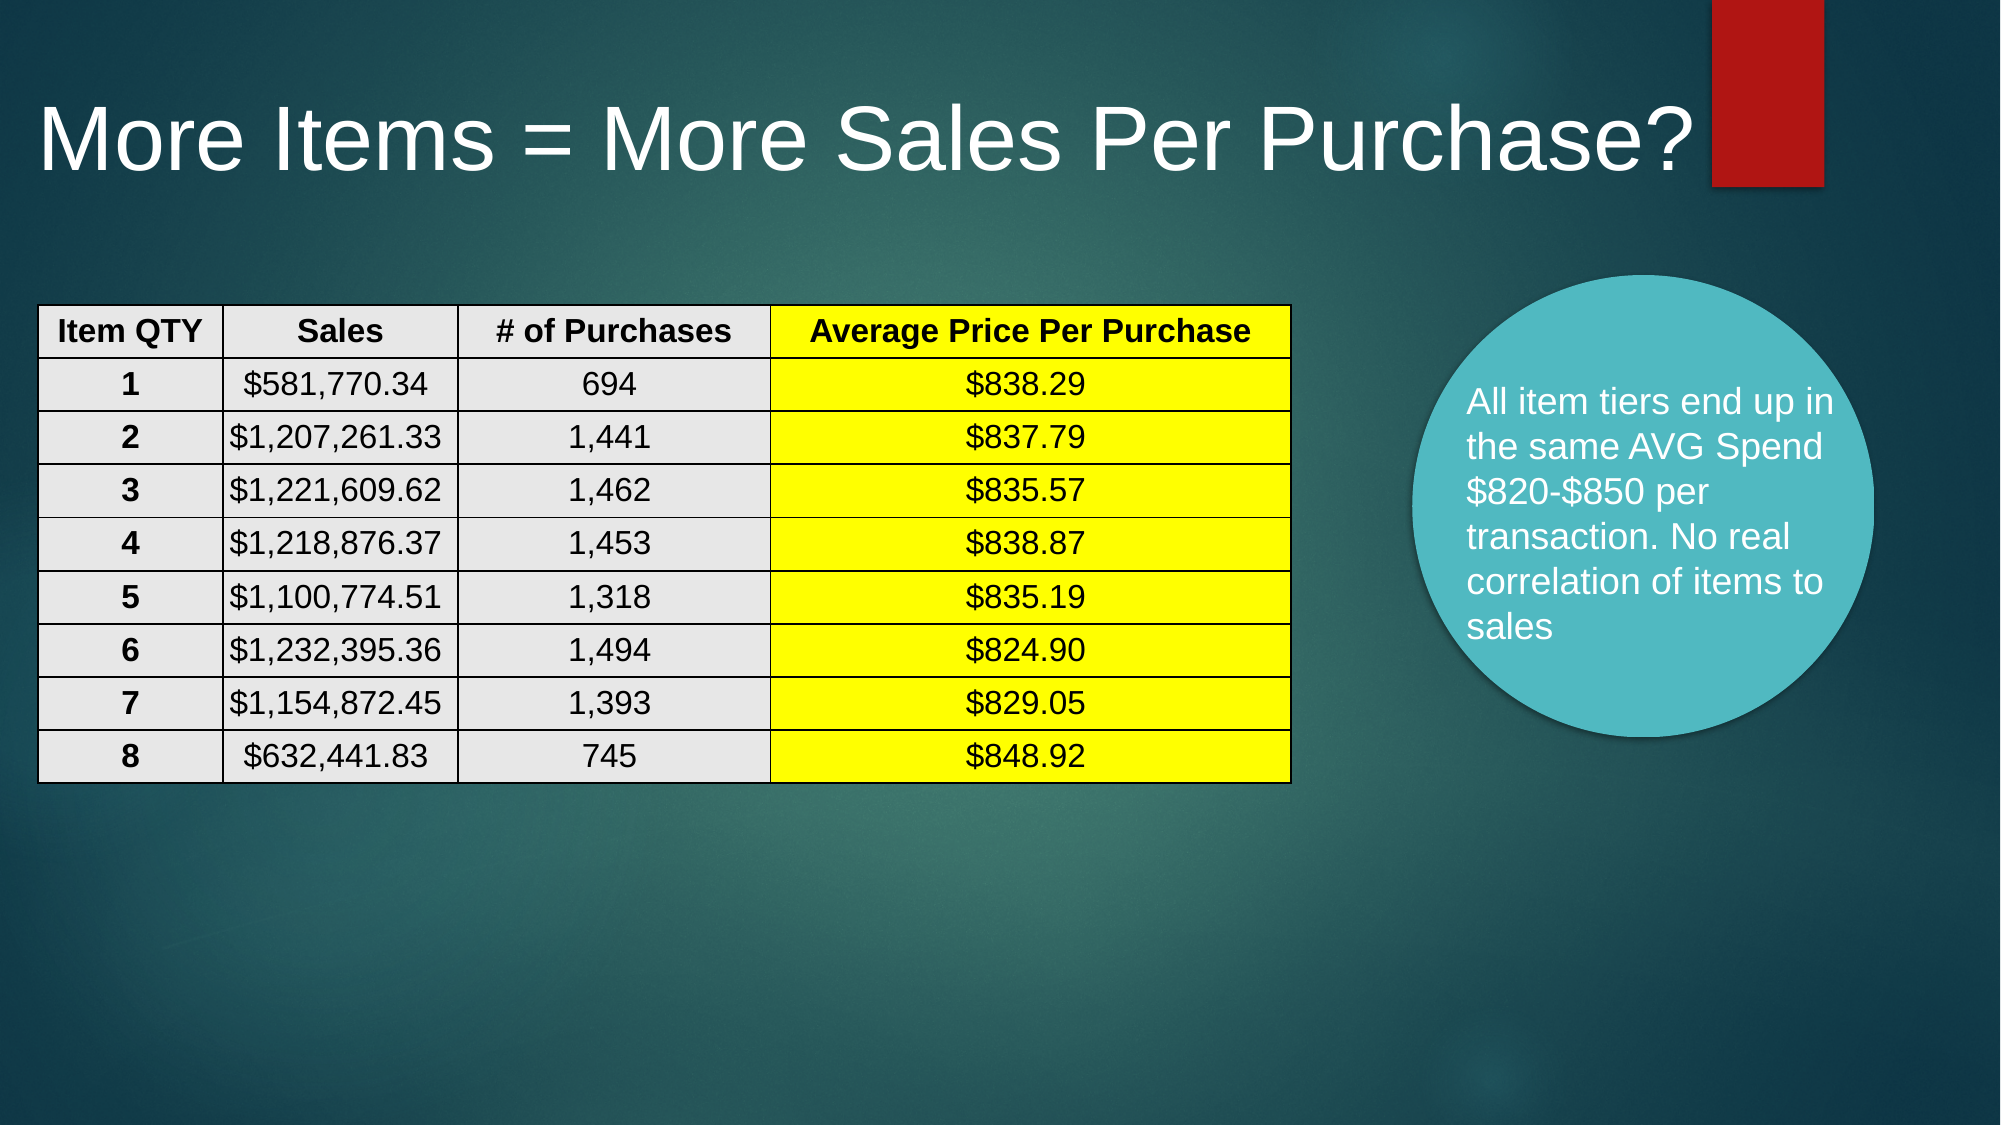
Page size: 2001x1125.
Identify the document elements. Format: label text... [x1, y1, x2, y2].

text_box All item tiers end up in the same AVG Spend $820-$850 per transaction. No real correlation of items to sales [1451, 369, 1852, 655]
table_cell $1,221,609.62 [224, 465, 457, 517]
table_cell 1,441 [459, 412, 770, 463]
table_cell $824.90 [771, 625, 1290, 676]
table_cell 8 [39, 731, 222, 782]
table_cell 3 [39, 465, 222, 517]
table_cell 1 [39, 359, 222, 410]
table_cell 1,494 [459, 625, 770, 676]
table_cell $581,770.34 [224, 359, 457, 410]
table_cell $838.87 [771, 518, 1290, 570]
table_cell 745 [459, 731, 770, 782]
table_cell $1,232,395.36 [224, 625, 457, 676]
table_cell 694 [459, 359, 770, 410]
table_cell $829.05 [771, 678, 1290, 729]
table_cell 1,393 [459, 678, 770, 729]
picture [0, 0, 2001, 1125]
table_cell $1,218,876.37 [224, 518, 457, 570]
text_box More Items = More Sales Per Purchase? [37, 90, 1838, 191]
table_header # of Purchases [459, 306, 770, 357]
table_header Sales [224, 306, 457, 357]
table_cell $1,100,774.51 [224, 572, 457, 623]
table_header Item QTY [39, 306, 222, 357]
table_cell $1,154,872.45 [224, 678, 457, 729]
table_cell 4 [39, 518, 222, 570]
table_cell $837.79 [771, 412, 1290, 463]
table_cell 6 [39, 625, 222, 676]
table_cell 1,453 [459, 518, 770, 570]
table_cell 2 [39, 412, 222, 463]
table_cell $848.92 [771, 731, 1290, 782]
table_cell $1,207,261.33 [224, 412, 457, 463]
table_cell $835.57 [771, 465, 1290, 517]
table_cell 1,462 [459, 465, 770, 517]
table_cell $838.29 [771, 359, 1290, 410]
table_header Average Price Per Purchase [771, 306, 1290, 357]
table_cell 1,318 [459, 572, 770, 623]
table_cell $632,441.83 [224, 731, 457, 782]
table_cell 5 [39, 572, 222, 623]
table_cell $835.19 [771, 572, 1290, 623]
table_cell 7 [39, 678, 222, 729]
